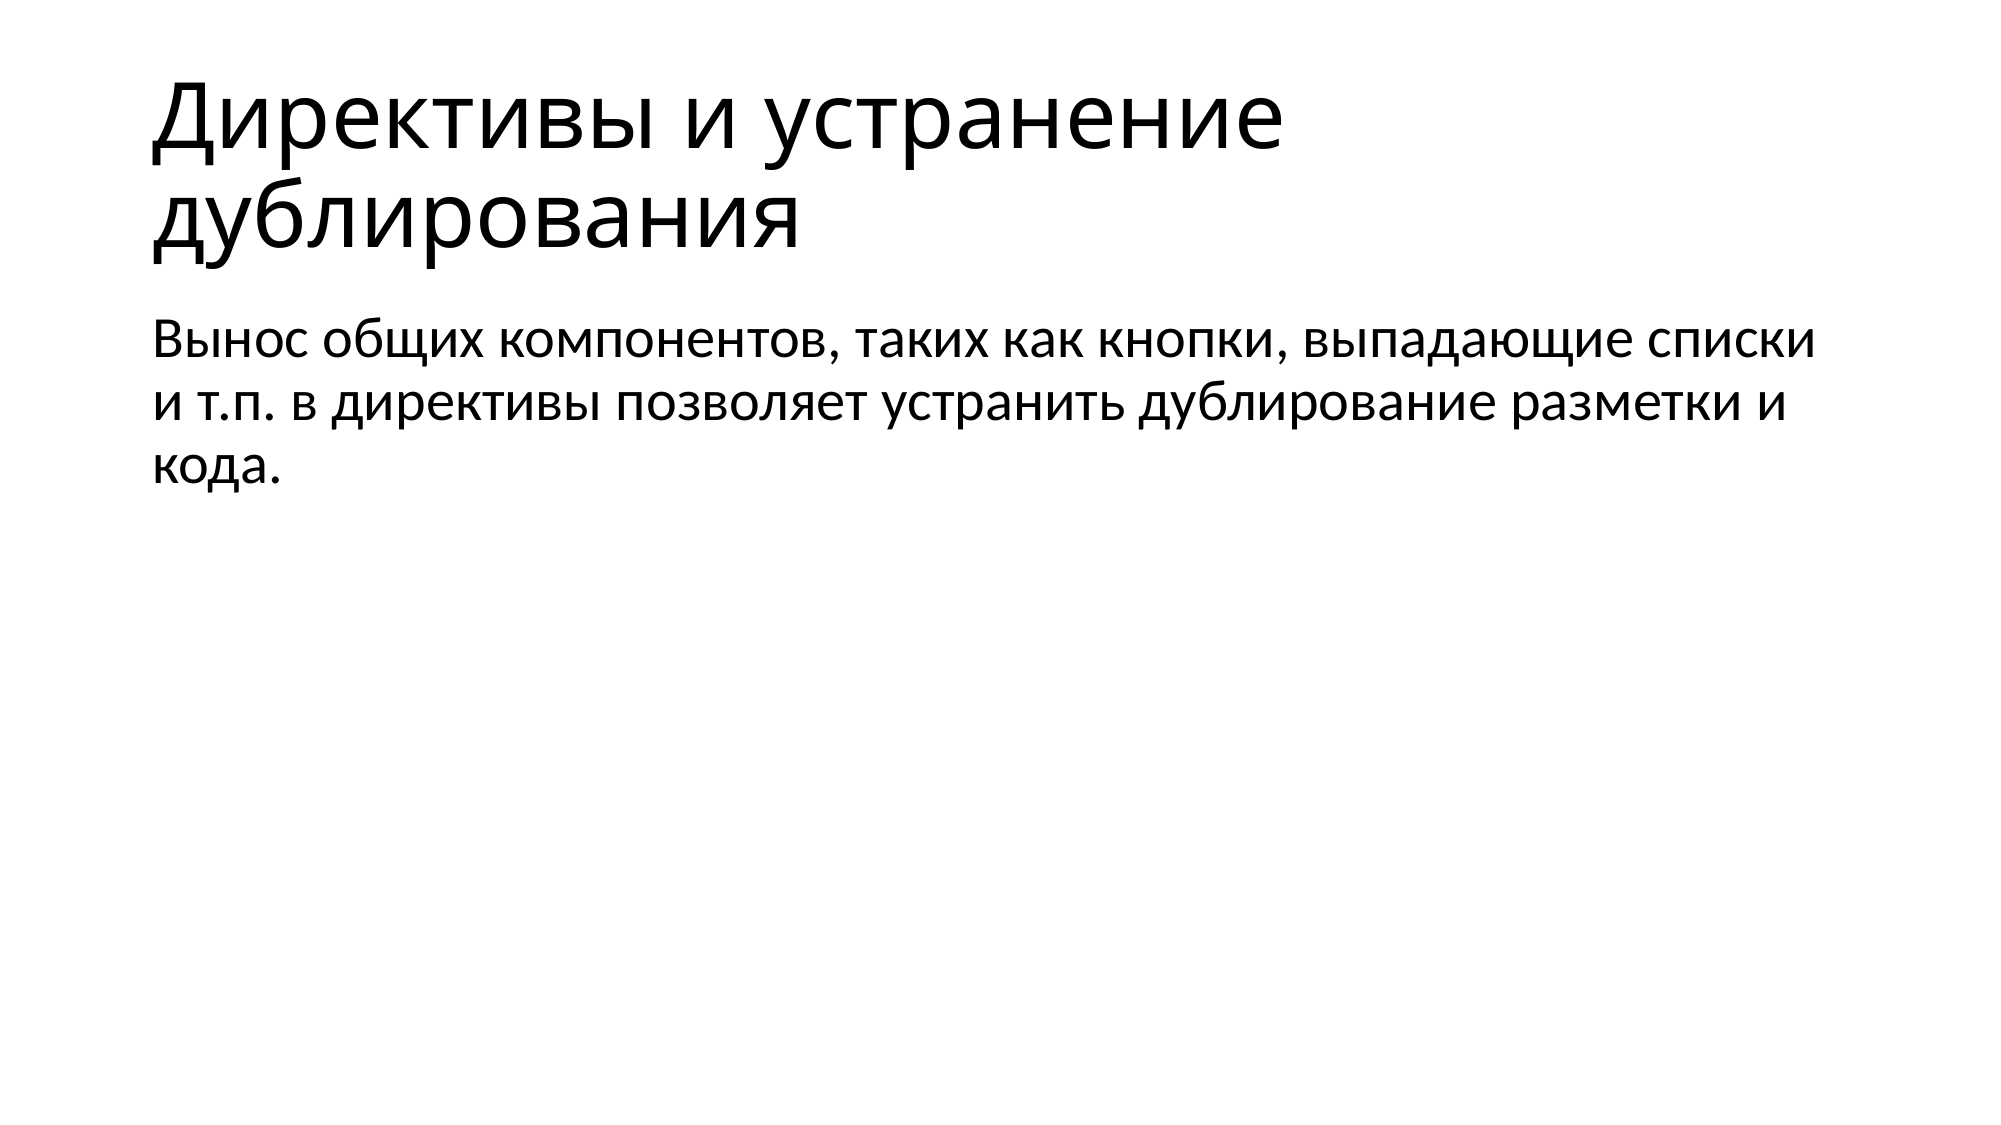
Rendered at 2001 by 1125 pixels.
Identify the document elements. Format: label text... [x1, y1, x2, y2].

title Директивы и устранение дублирования [137, 59, 1863, 278]
list Вынос общих компонентов, таких как кнопки, выпадающие списки и т.п. в директивы позволяет устранить дублирование разметки и кода. [137, 299, 1863, 1014]
